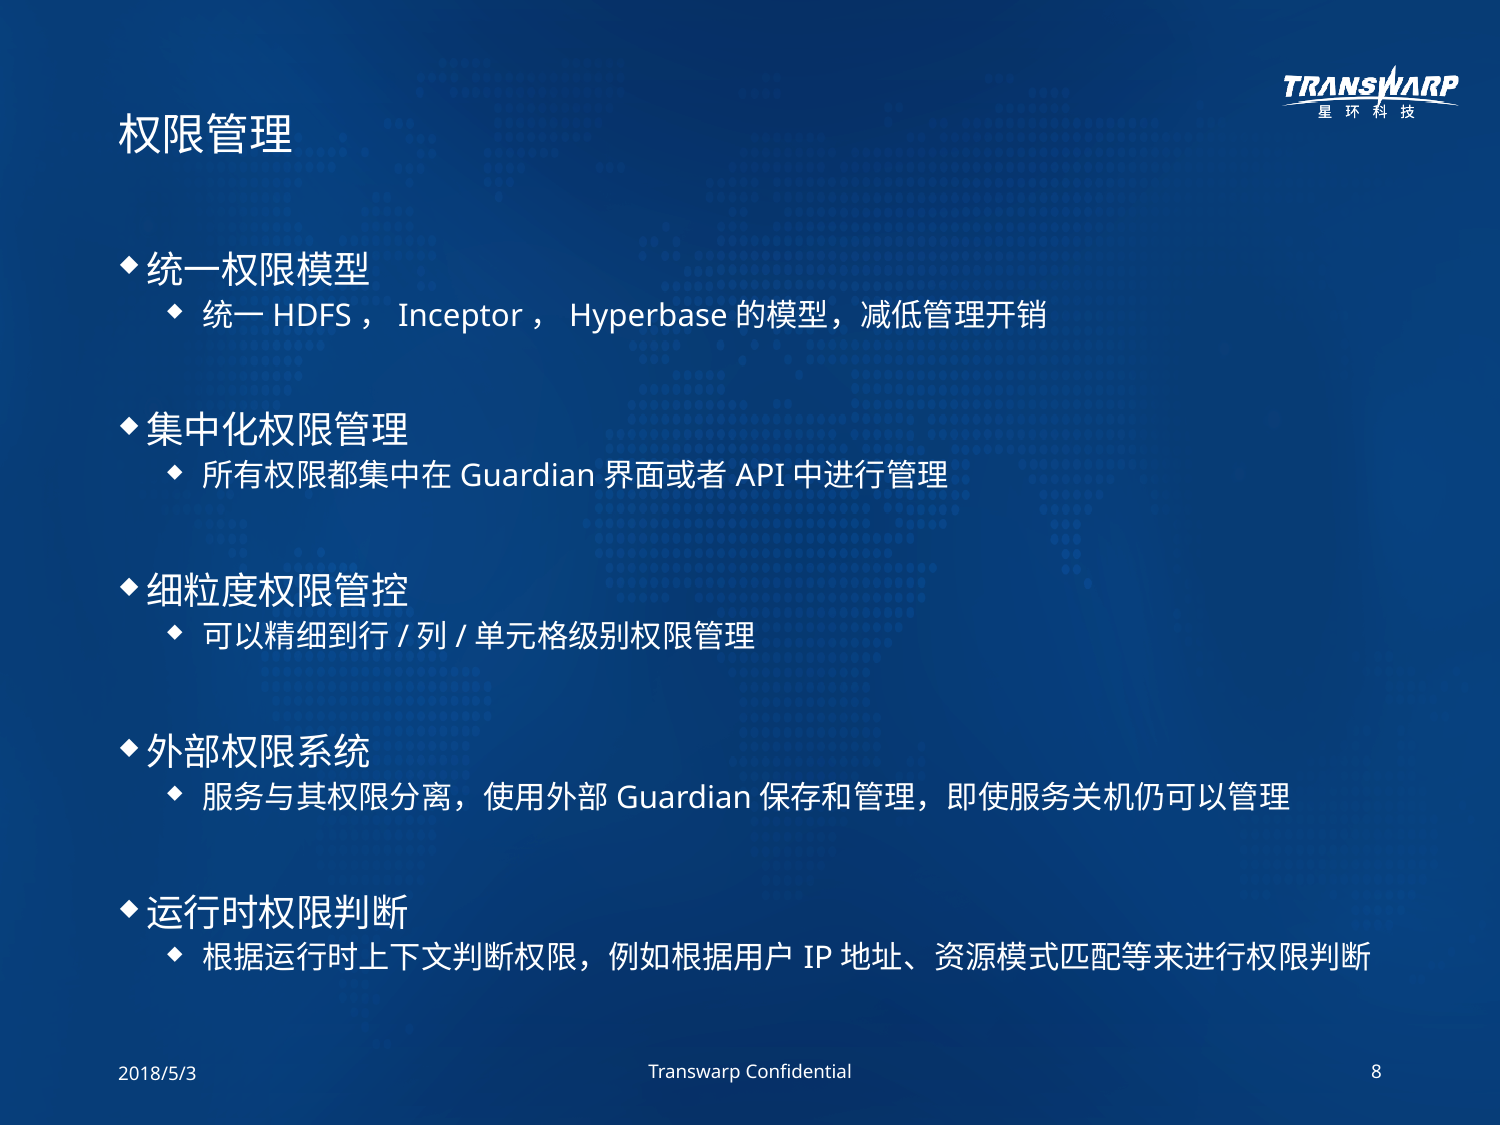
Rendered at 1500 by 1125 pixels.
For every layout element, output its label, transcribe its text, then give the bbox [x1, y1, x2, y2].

title 权限管理 [103, 59, 1263, 214]
slide_number 8 [1059, 1042, 1397, 1103]
picture [0, 0, 1500, 1125]
list 统一权限模型 统一HDFS，Inceptor，Hyperbase的模型，减低管理开销 集中化权限管理 所有权限都集中在Guardian界面或者API中进行管理 细粒度权限管控 可以精细到行/列/单元格级别权限管理 外部权限系统 服务与其权限分离，使用外部Guardian保存和管理，即使服务关机仍可以管理 运行时权限判断 根据运行时上下文判断权限，例如根据用户IP地址、资源模式匹配等来进行权限判断 [103, 243, 1397, 1014]
footer Transwarp Confidential [496, 1042, 1004, 1103]
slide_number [103, 1042, 441, 1103]
